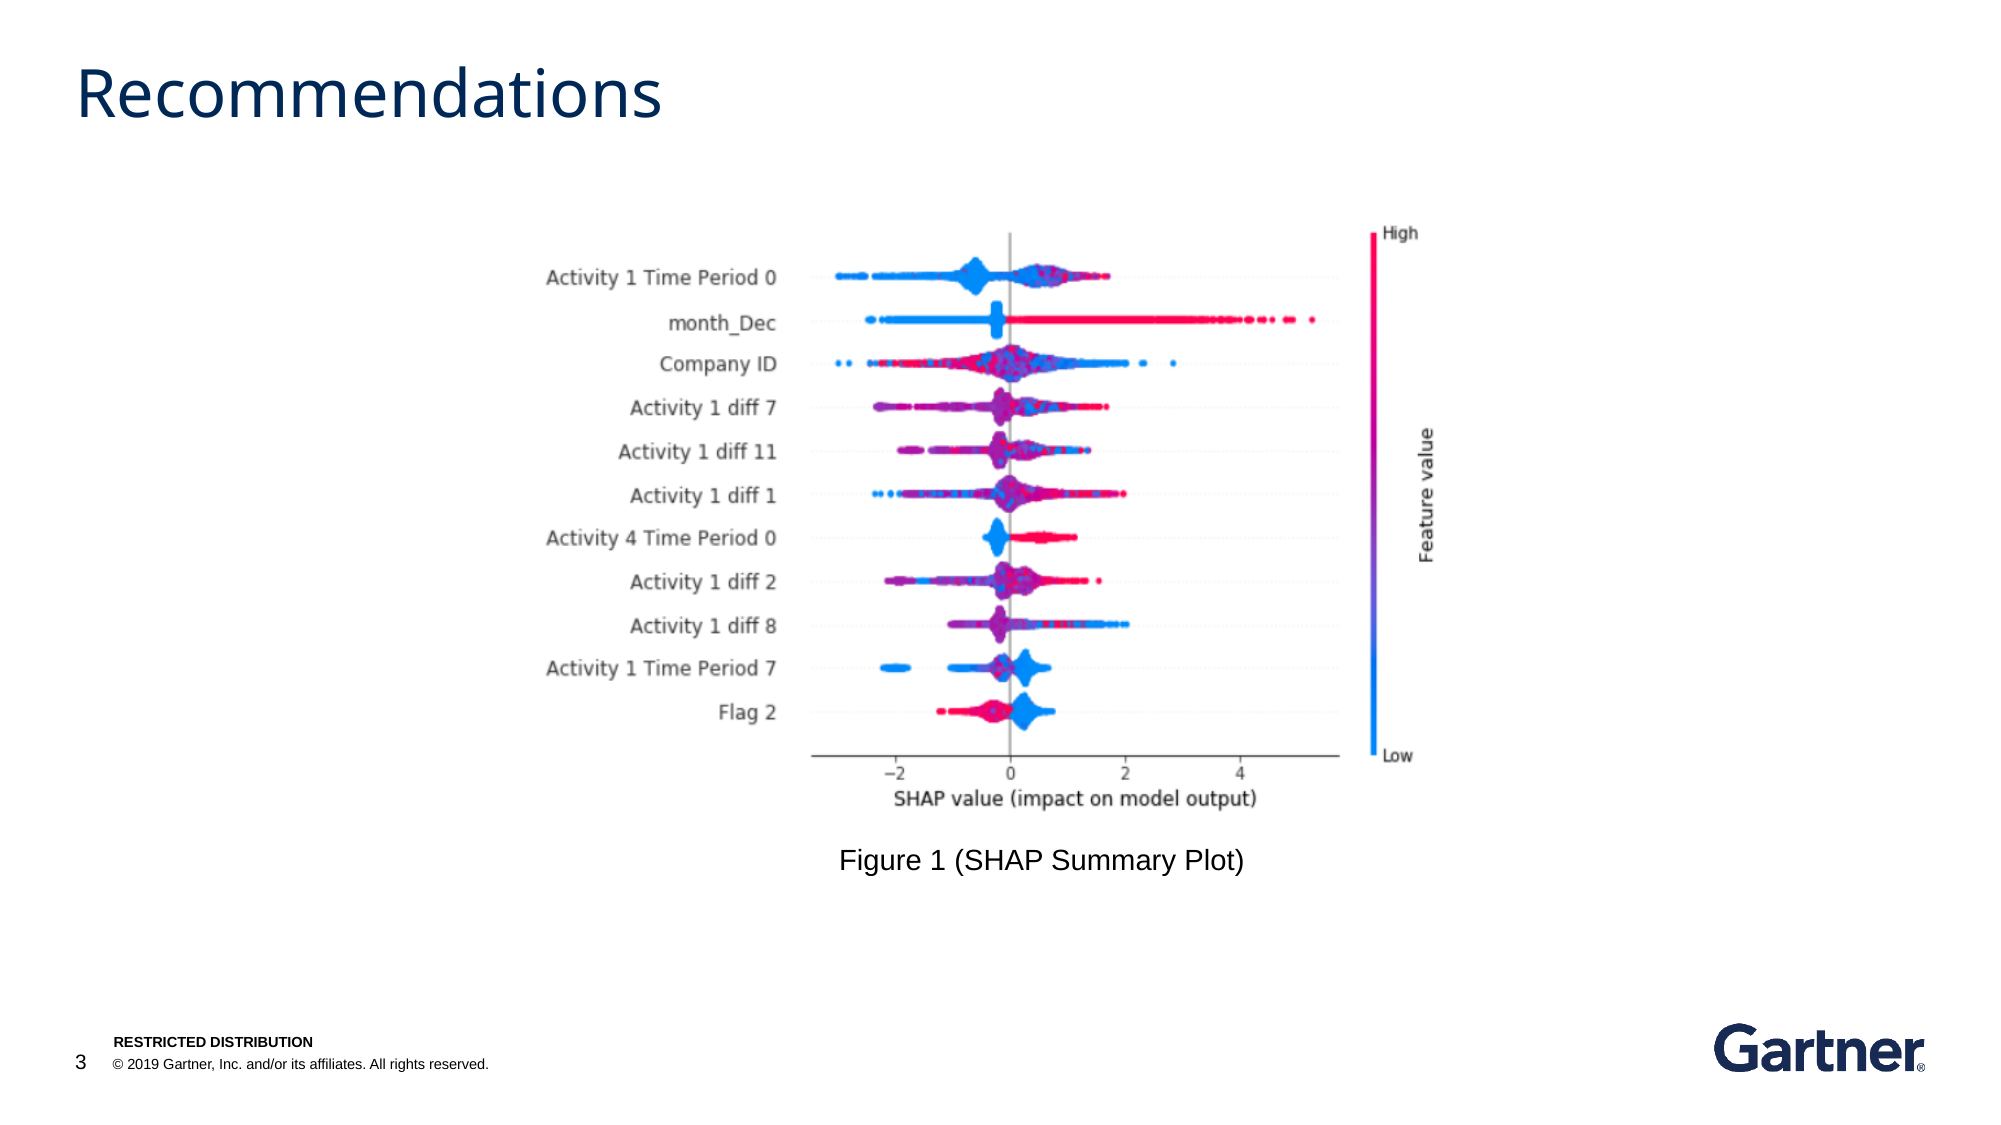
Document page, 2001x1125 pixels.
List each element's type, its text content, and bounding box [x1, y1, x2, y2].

title Recommendations [75, 60, 1925, 133]
text_box Figure 1 (SHAP Summary Plot) [839, 833, 1306, 884]
picture [1714, 1023, 1925, 1072]
picture [542, 203, 1457, 823]
